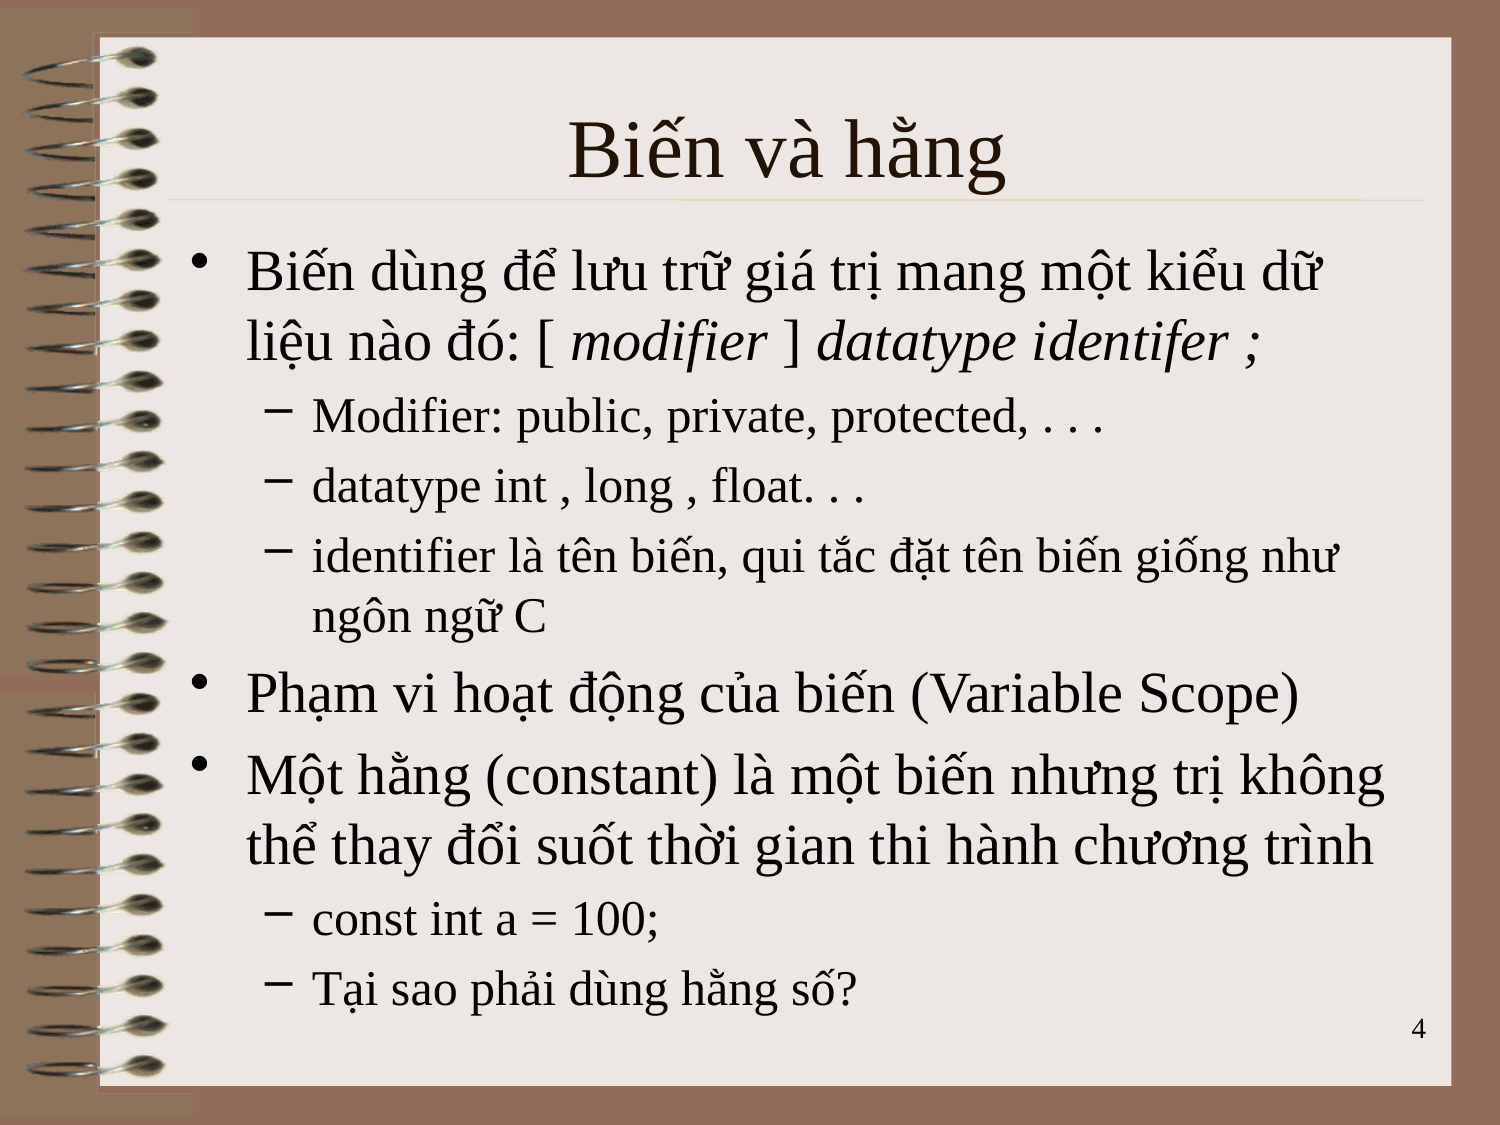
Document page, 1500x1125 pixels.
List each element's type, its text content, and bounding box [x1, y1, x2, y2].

picture [0, 8, 194, 674]
picture [0, 692, 194, 1115]
slide_number 4 [1128, 1001, 1442, 1078]
title Biến và hằng [162, 87, 1413, 200]
list Biến dùng để lưu trữ giá trị mang một kiểu dữ liệu nào đó: [ modifier ] datatype identifer ; Modifier: public, private, protected, . . . datatype int , long , float. . . identifier là tên biến, qui tắc đặt tên biến giống như ngôn ngữ C Phạm vi hoạt động của biến (Variable Scope) Một hằng (constant) là một biến nhưng trị không thể thay đổi suốt thời gian thi hành chương trình const int a = 100; Tại sao phải dùng hằng số? [174, 224, 1425, 900]
